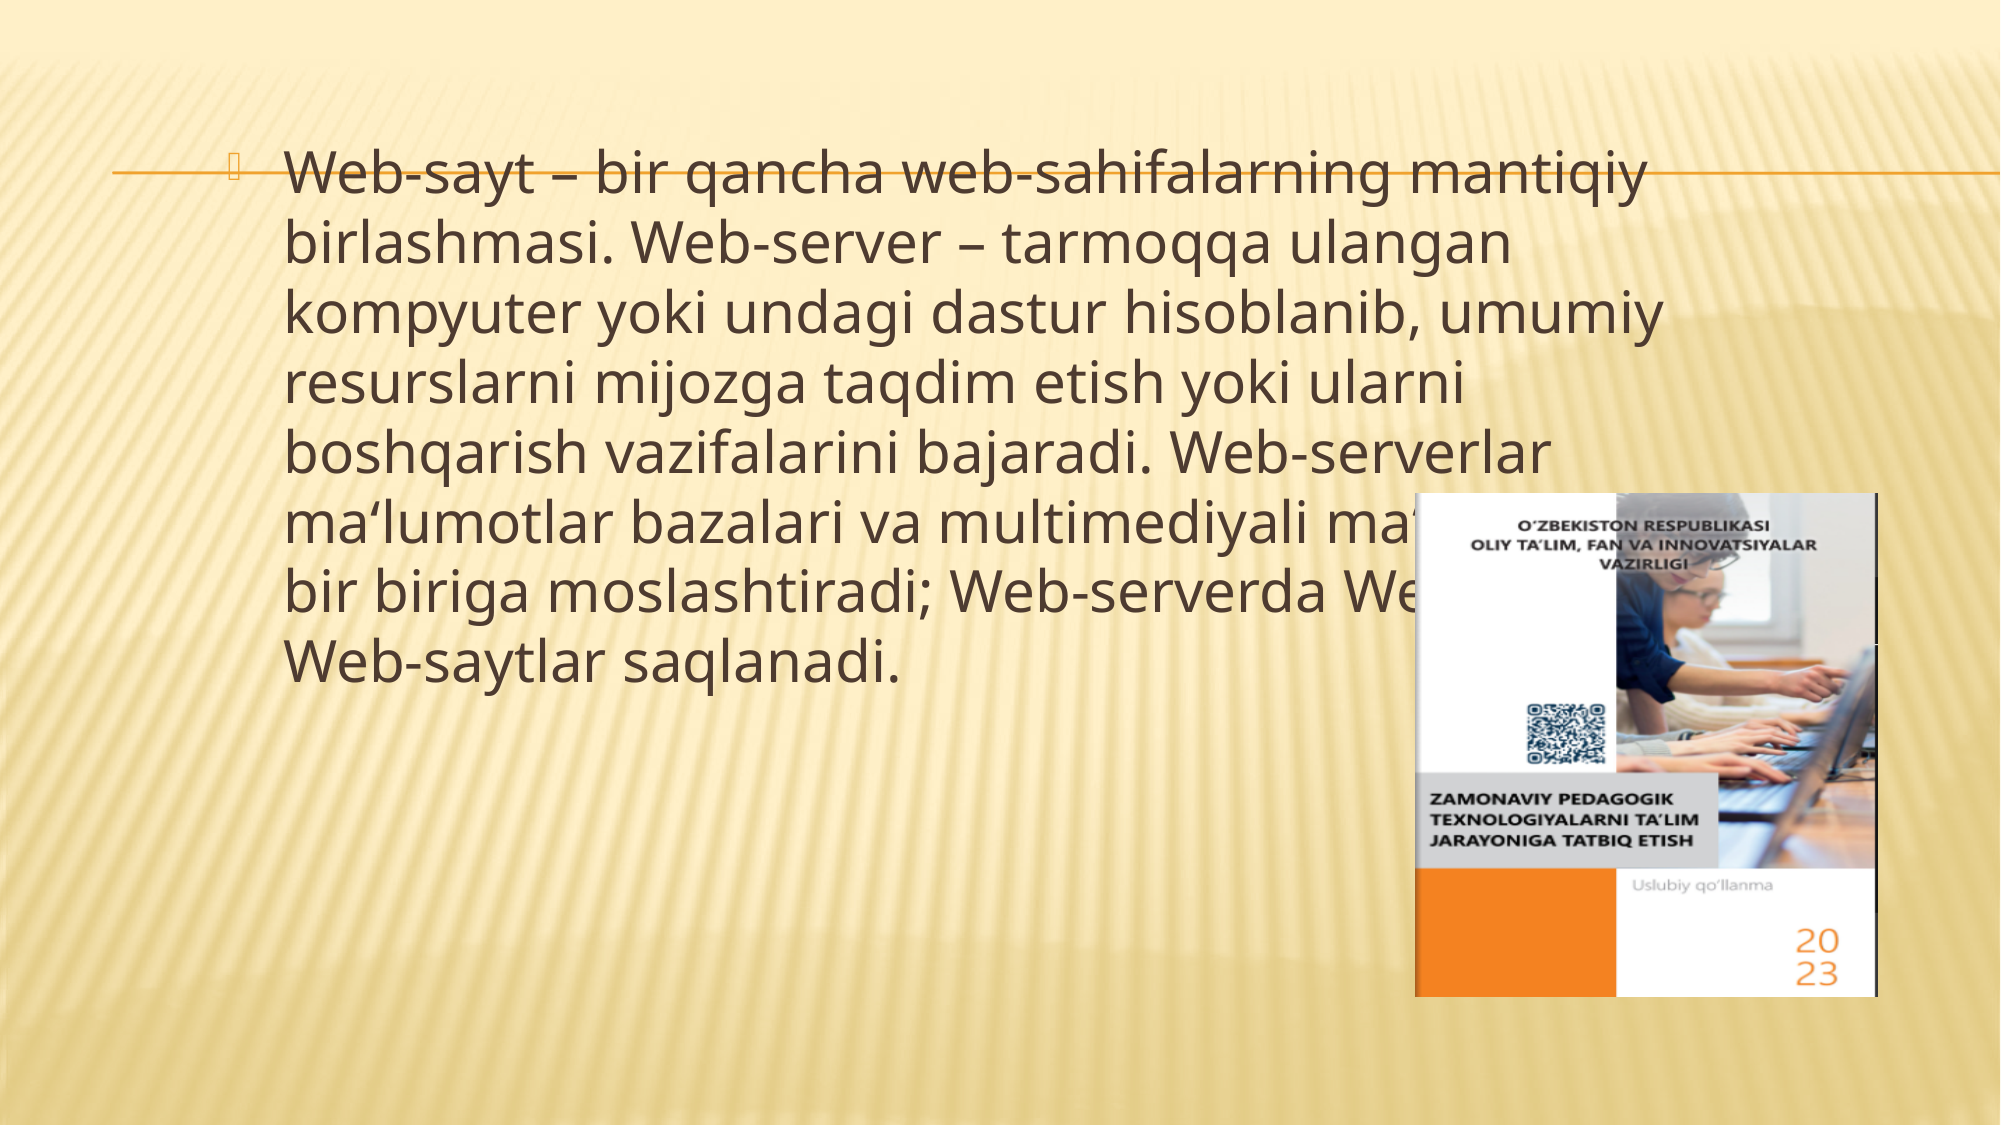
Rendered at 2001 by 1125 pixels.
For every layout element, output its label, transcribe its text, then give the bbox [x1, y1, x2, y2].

picture [1414, 493, 1878, 997]
list Web-sayt – bir qancha web-sahifalarning mantiqiy birlashmasi. Web-server – tarmoqqa ulangan kompyuter yoki undagi dastur hisoblanib, umumiy resurslarni mijozga taqdim etish yoki ularni boshqarish vazifalarini bajaradi. Web-serverlar ma‘lumotlar bazalari va multimediyali ma‘lumotlarni bir biriga moslashtiradi; Web-serverda Websahifa va Web-saytlar saqlanadi. [212, 128, 1788, 964]
